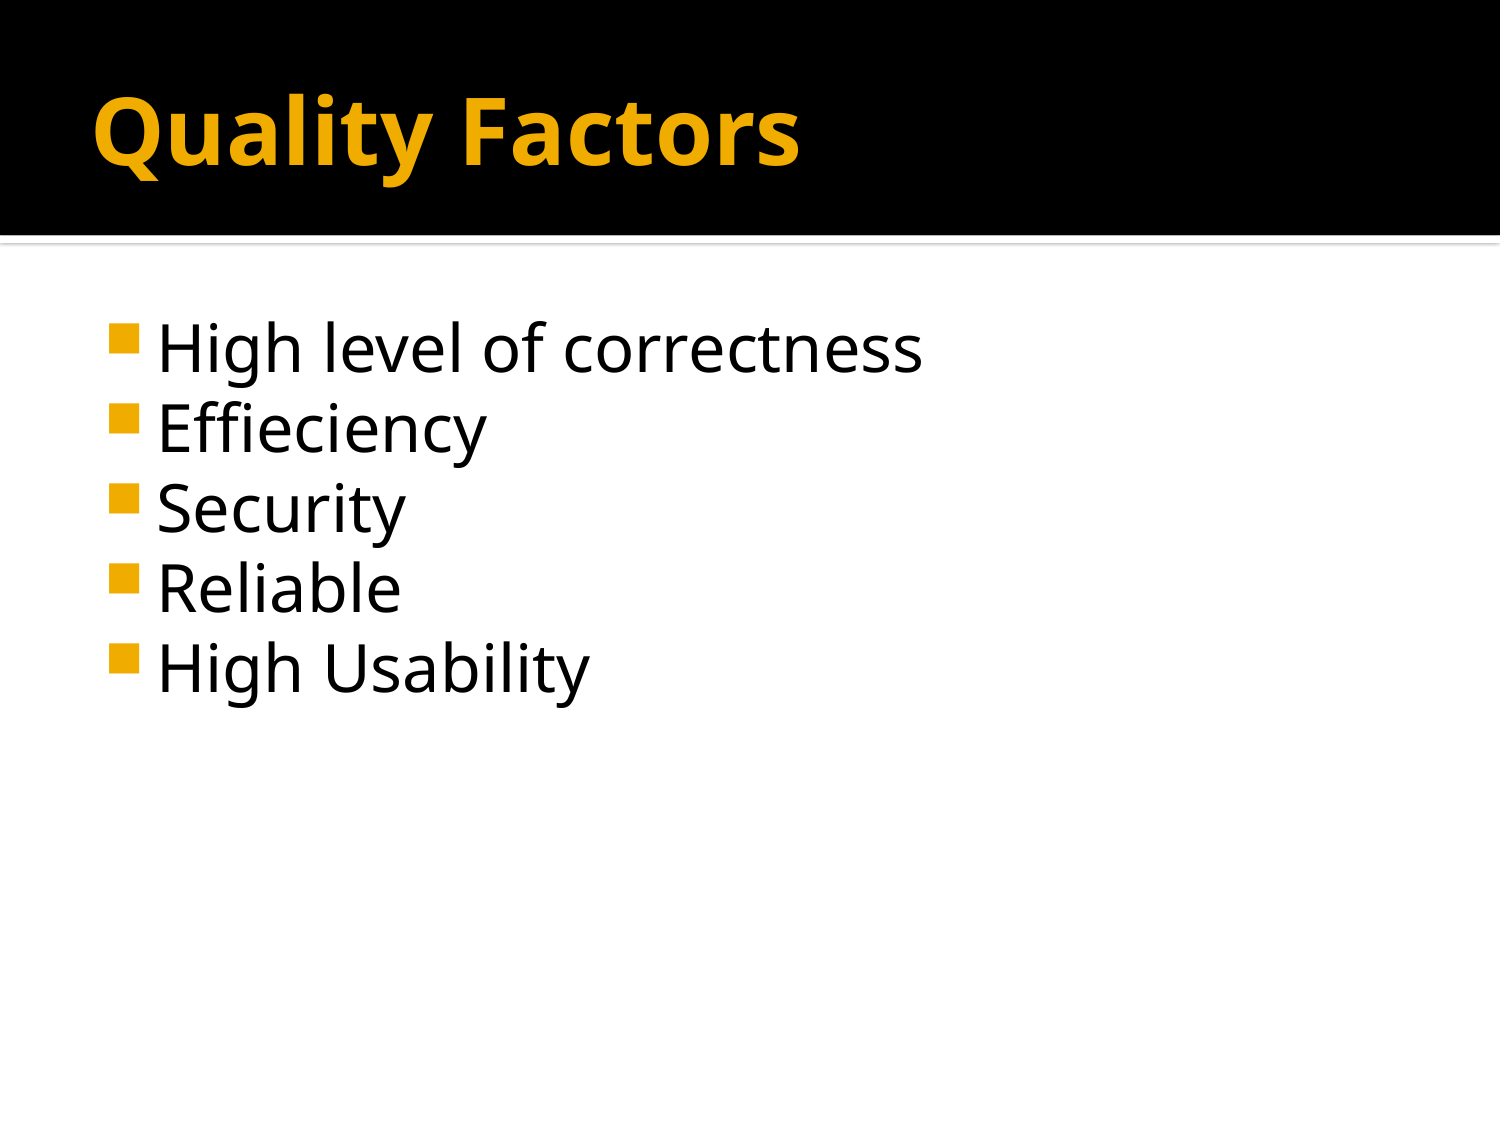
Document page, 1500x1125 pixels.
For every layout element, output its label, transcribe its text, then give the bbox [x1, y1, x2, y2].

title Quality Factors [75, 25, 1425, 231]
list High level of correctness Effieciency Security Reliable High Usability [75, 291, 1425, 1050]
